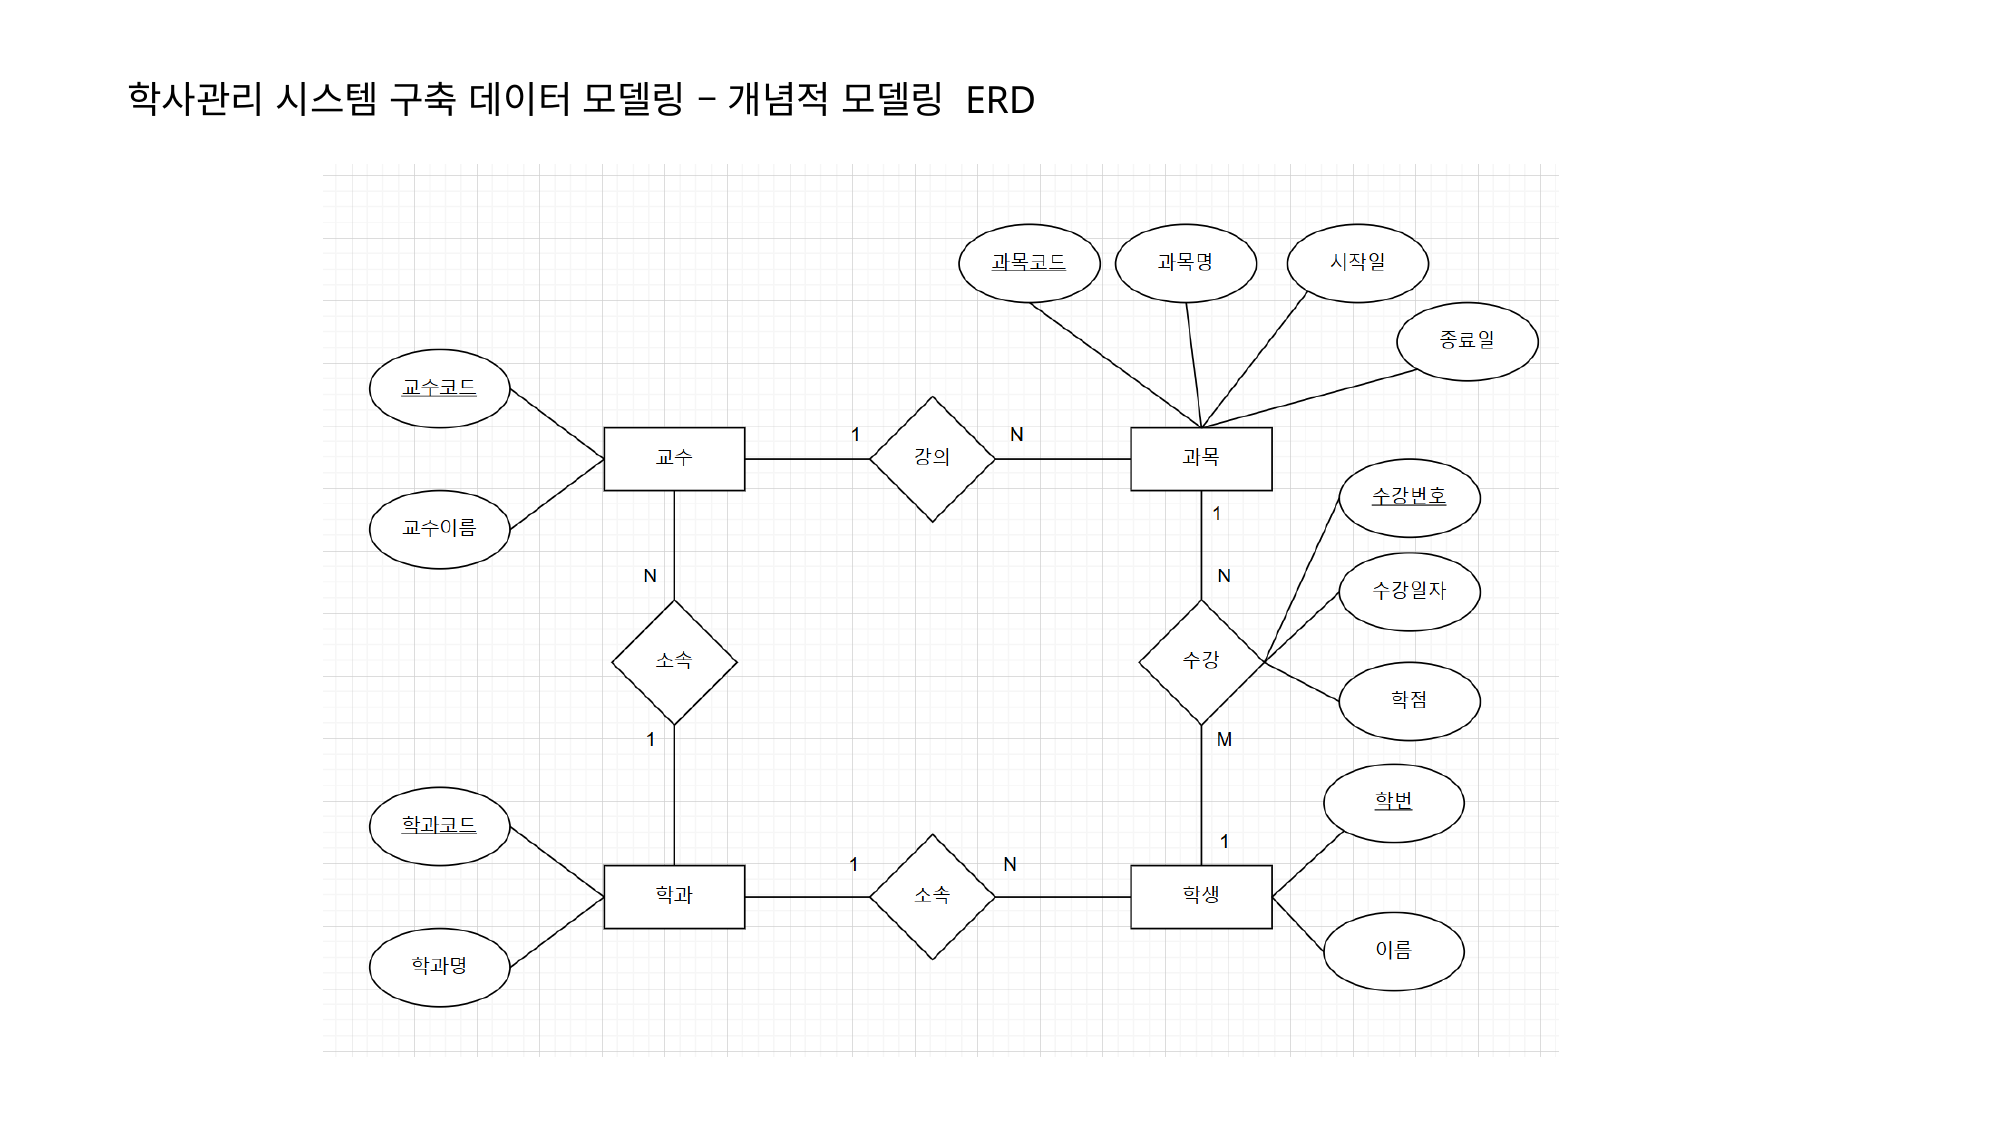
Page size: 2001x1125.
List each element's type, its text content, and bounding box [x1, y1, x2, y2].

picture [322, 163, 1559, 1058]
text_box 학사관리 시스템 구축 데이터 모델링 – 개념적 모델링 ERD [112, 68, 1052, 128]
